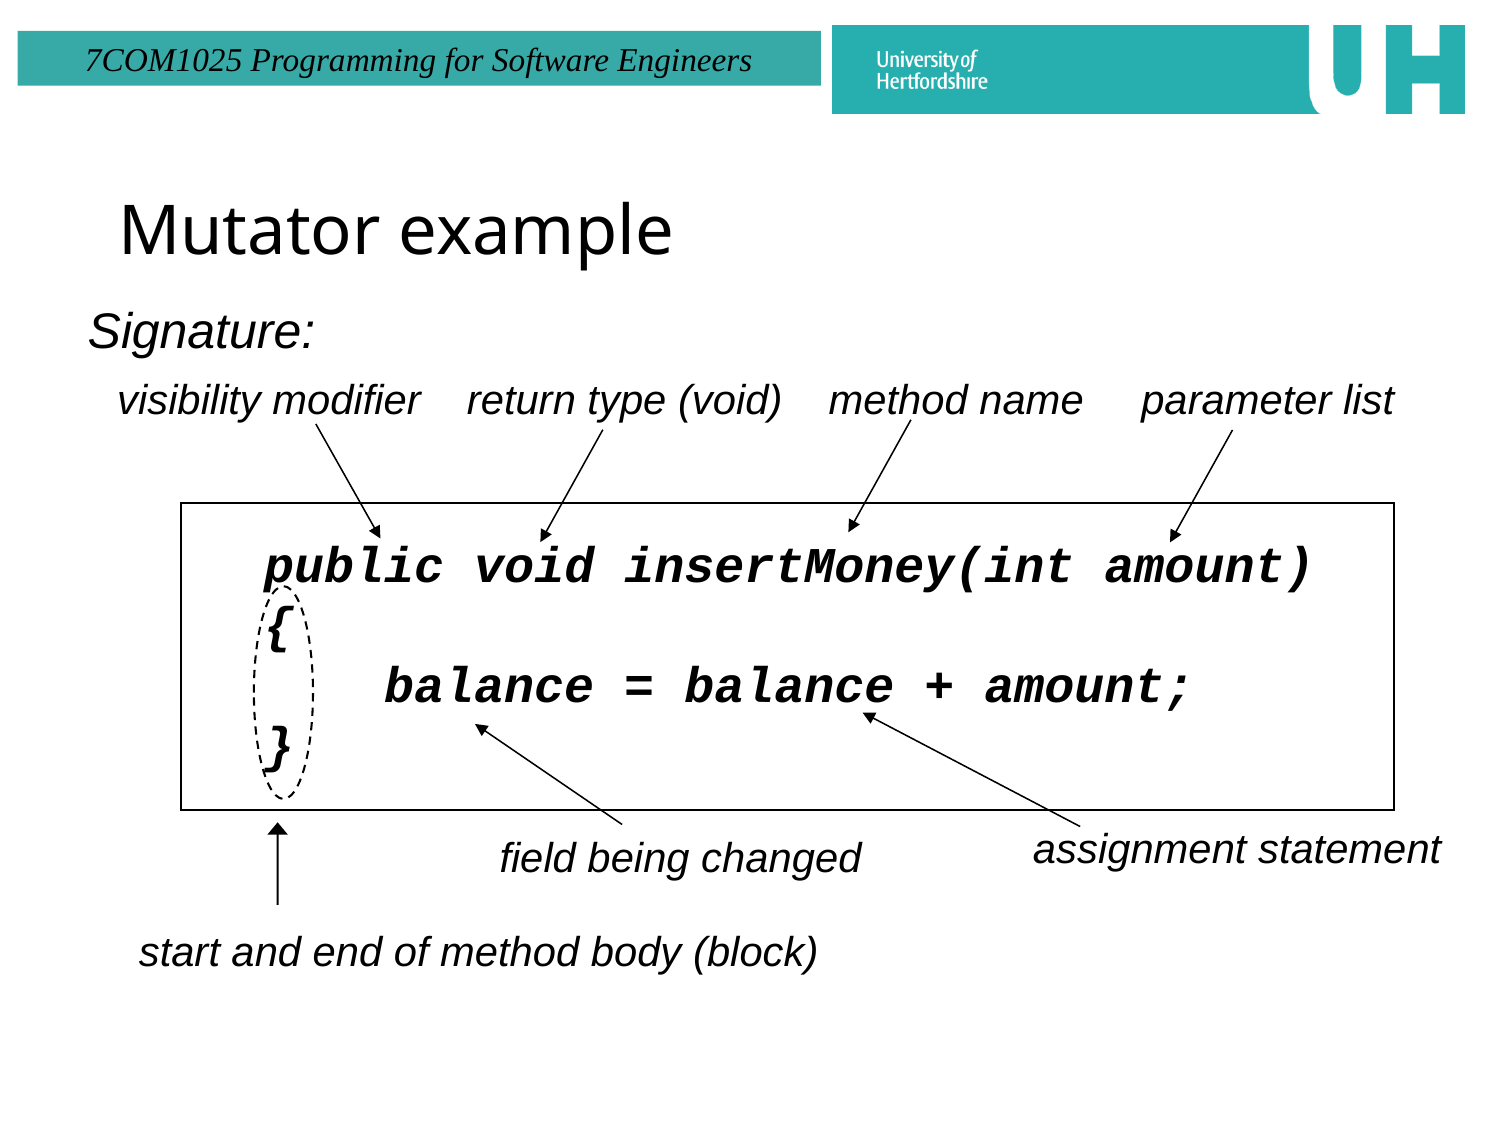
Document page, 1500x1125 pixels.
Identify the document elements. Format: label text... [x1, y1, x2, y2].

title Mutator example [103, 59, 1397, 278]
text_box visibility modifier return type (void) method name parameter list [102, 365, 1414, 431]
text_box [848, 419, 912, 533]
picture [832, 25, 1465, 114]
text_box [1170, 429, 1233, 543]
text_box [181, 503, 1395, 810]
text_box [267, 822, 288, 905]
text_box Signature: [72, 290, 344, 366]
text_box field being changed [484, 823, 877, 889]
text_box assignment statement [1018, 814, 1457, 879]
text_box start and end of method body (block) [123, 916, 845, 982]
